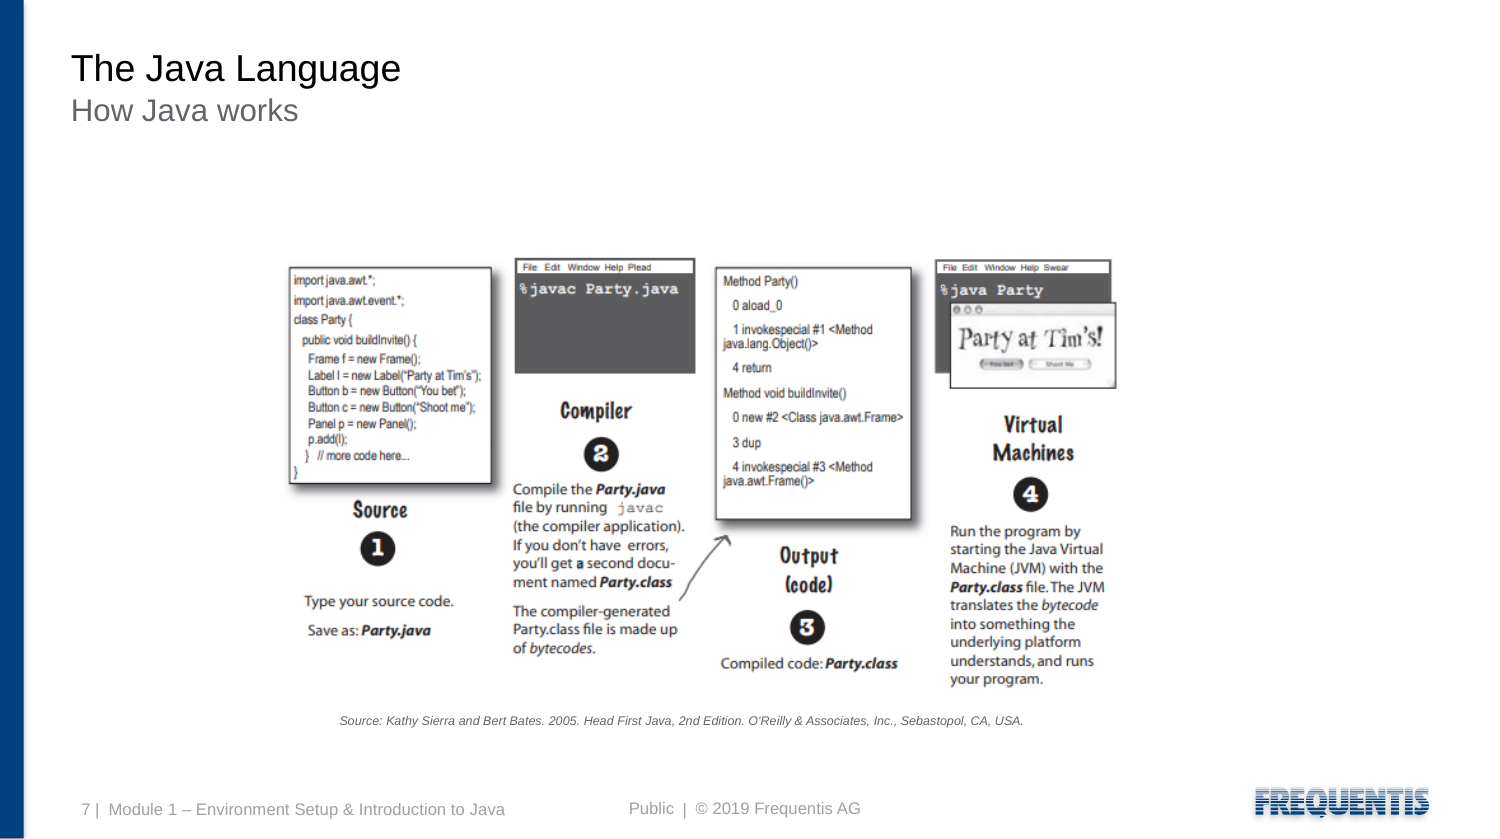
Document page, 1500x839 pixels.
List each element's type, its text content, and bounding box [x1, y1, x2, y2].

title The Java Language [70, 44, 1430, 92]
picture [249, 231, 1151, 695]
text_box Source: Kathy Sierra and Bert Bates. 2005. Head First Java, 2nd Edition. O'Reilly & Associates, Inc., Sebastopol, CA, USA. [324, 707, 1039, 736]
list How Java works [70, 94, 1430, 142]
